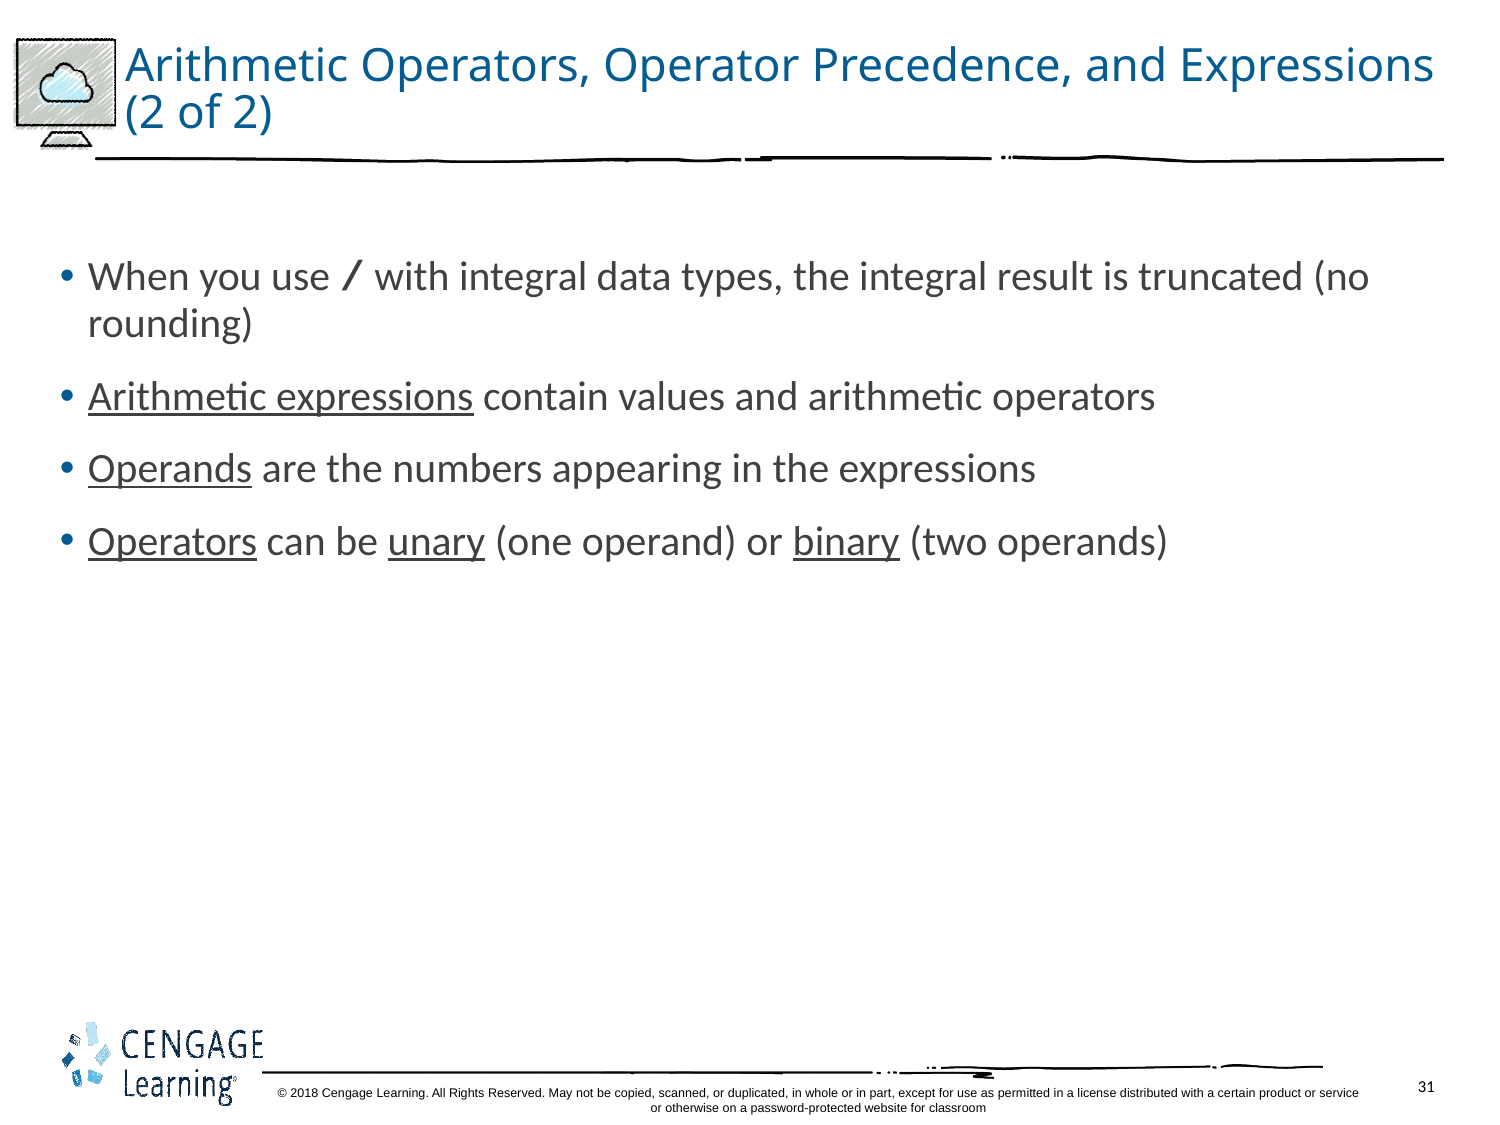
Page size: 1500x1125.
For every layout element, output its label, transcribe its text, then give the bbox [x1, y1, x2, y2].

title Arithmetic Operators, Operator Precedence, and Expressions (2 of 2) [125, 43, 1442, 139]
picture [13, 36, 117, 151]
list When you use / with integral data types, the integral result is truncated (no rounding) Arithmetic expressions contain values and arithmetic operators Operands are the numbers appearing in the expressions Operators can be unary (one operand) or binary (two operands) [59, 252, 1441, 568]
picture [95, 155, 1444, 163]
picture [62, 1022, 1323, 1106]
